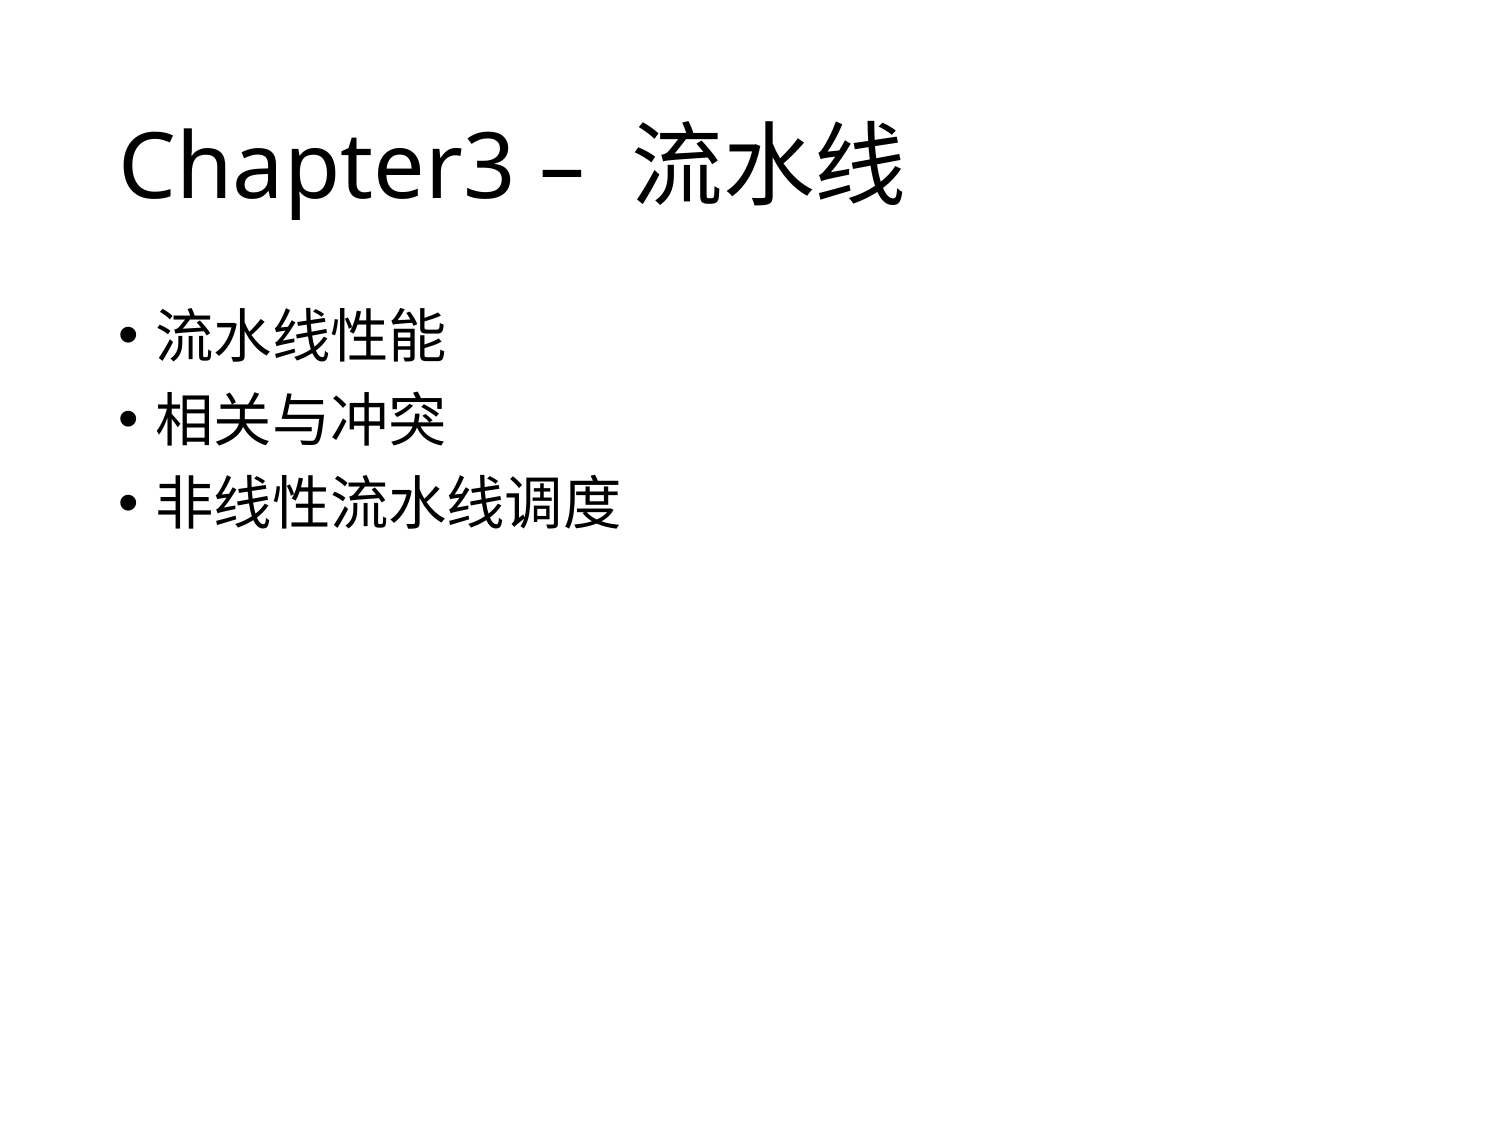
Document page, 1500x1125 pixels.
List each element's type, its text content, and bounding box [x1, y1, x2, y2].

title Chapter3 – 流水线 [103, 59, 1397, 278]
list 流水线性能 相关与冲突 非线性流水线调度 [103, 299, 1397, 1014]
